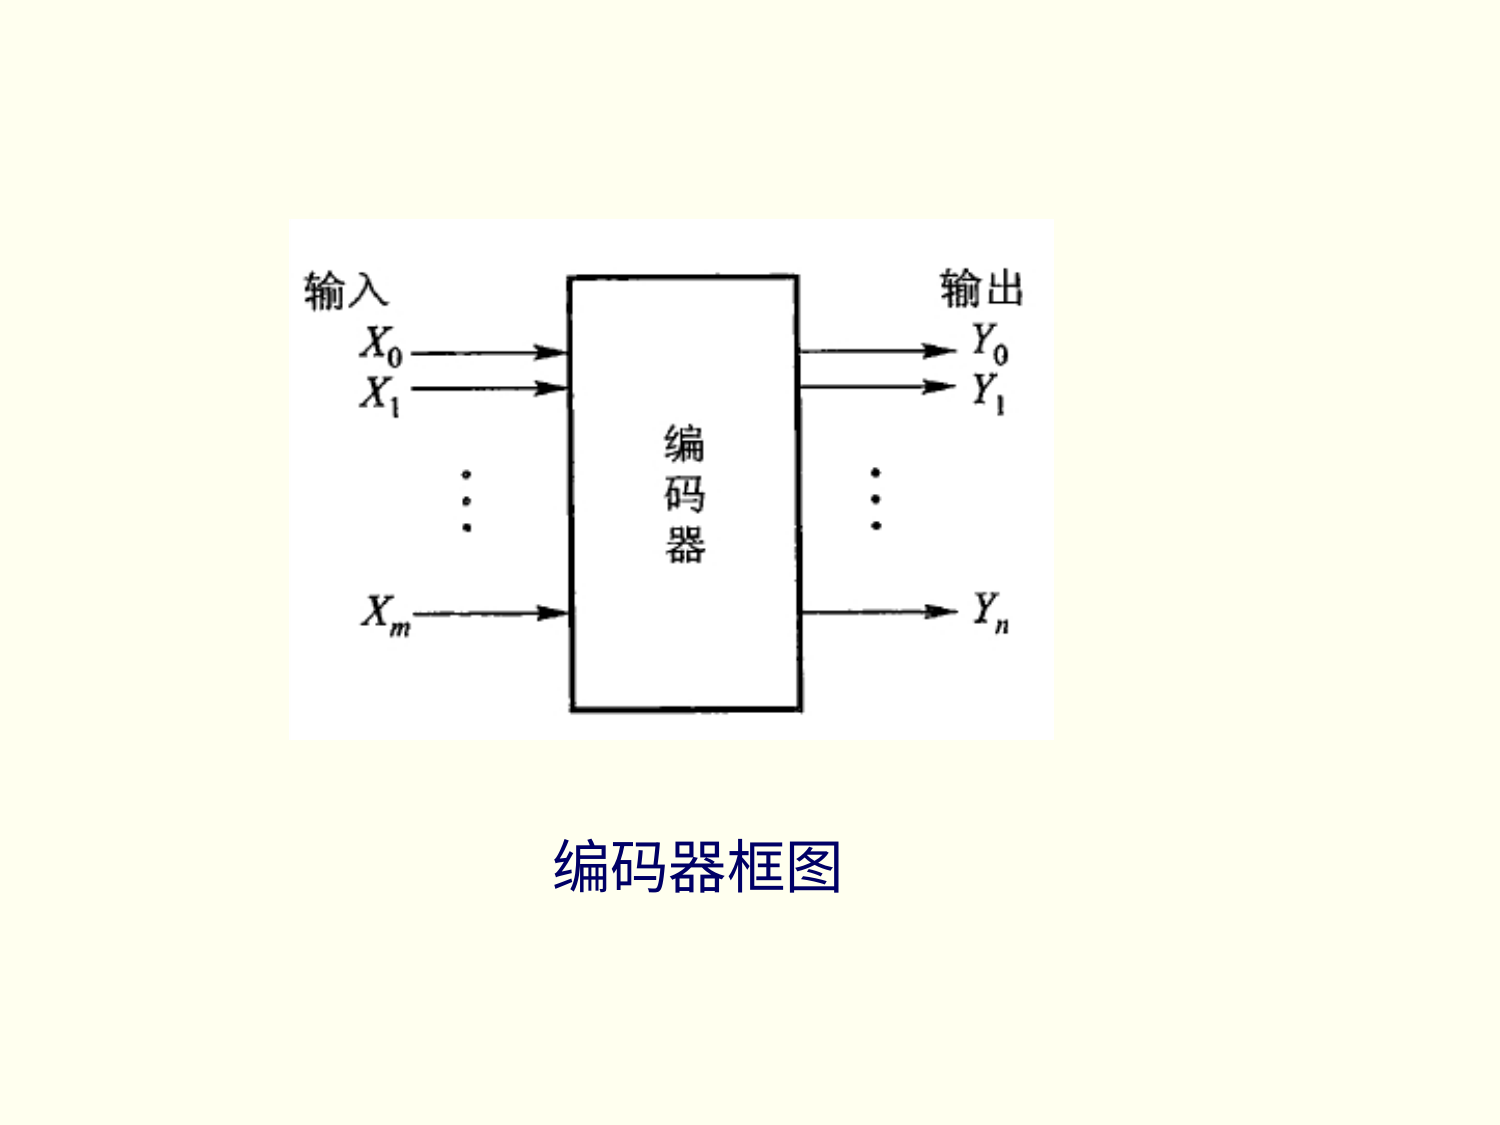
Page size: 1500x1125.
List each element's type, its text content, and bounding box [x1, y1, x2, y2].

text_box 编码器框图 [537, 822, 904, 908]
picture [288, 219, 1054, 740]
